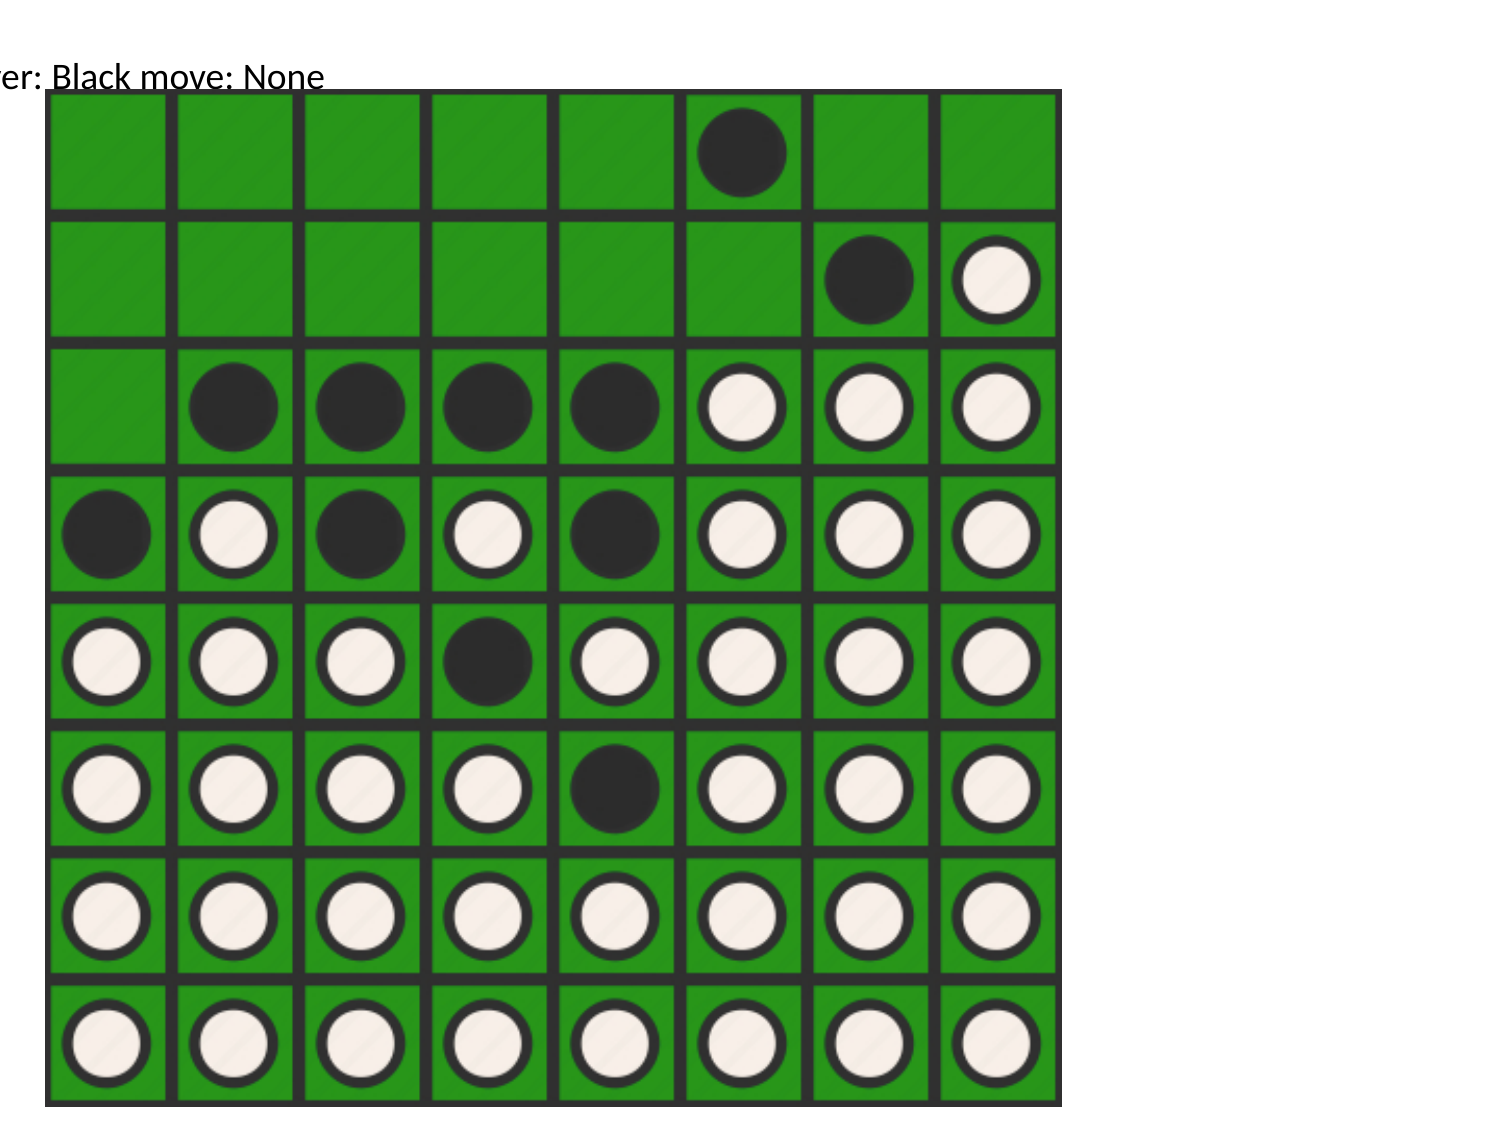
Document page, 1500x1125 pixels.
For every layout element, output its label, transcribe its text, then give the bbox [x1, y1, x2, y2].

picture [44, 89, 1062, 1107]
text_box turn: 47 player: Black move: None [0, 44, 341, 105]
